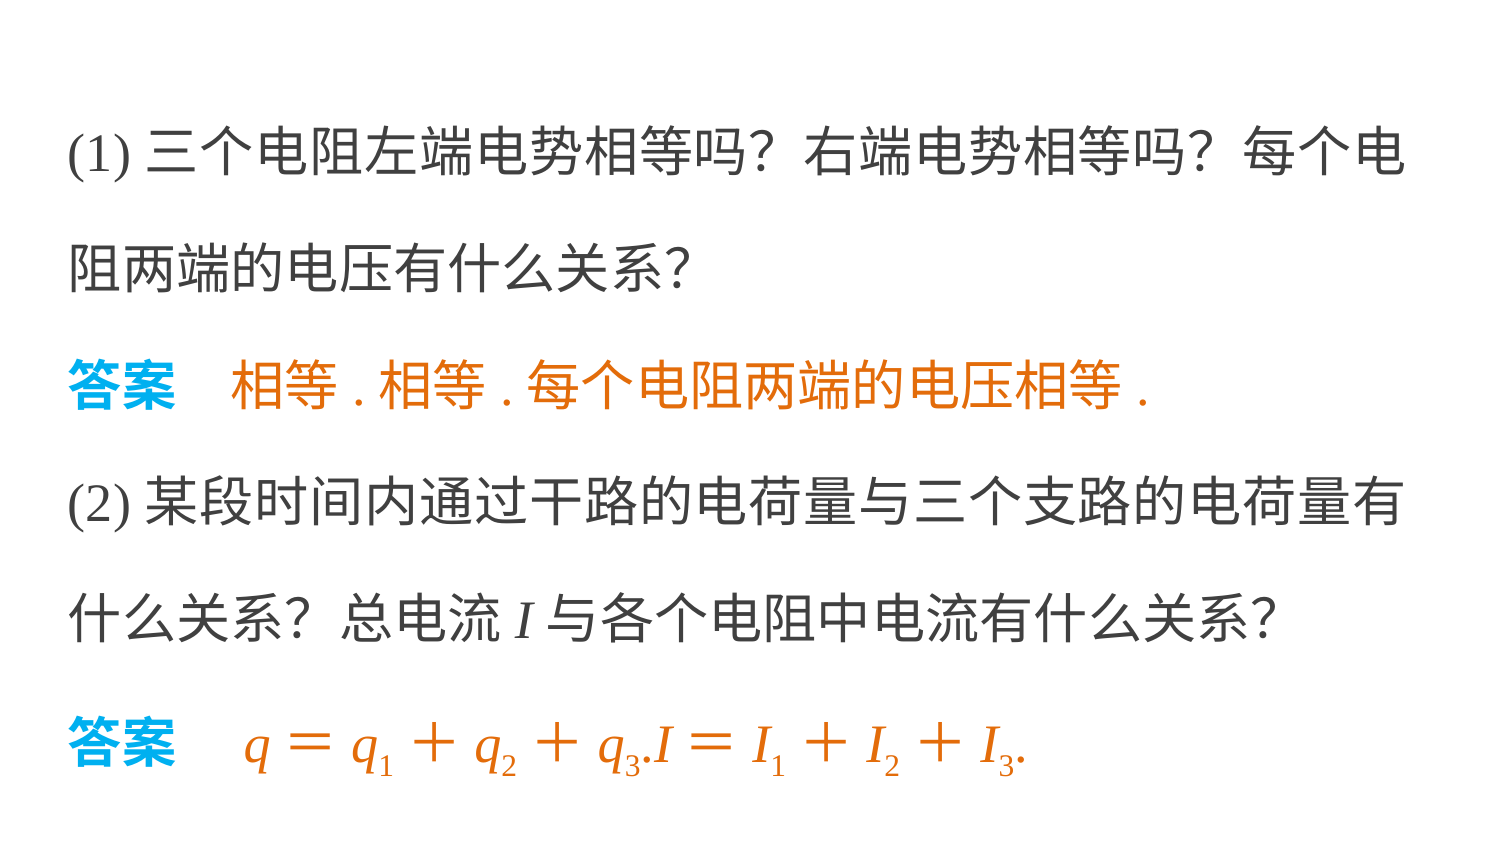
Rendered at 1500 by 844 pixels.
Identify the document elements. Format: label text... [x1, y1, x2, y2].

text_box (1)三个电阻左端电势相等吗？右端电势相等吗？每个电阻两端的电压有什么关系？ 答案 相等.相等.每个电阻两端的电压相等. (2)某段时间内通过干路的电荷量与三个支路的电荷量有什么关系？总电流I与各个电阻中电流有什么关系？ 答案 q＝q1＋q2＋q3.I＝I1＋I2＋I3. [53, 57, 1424, 791]
